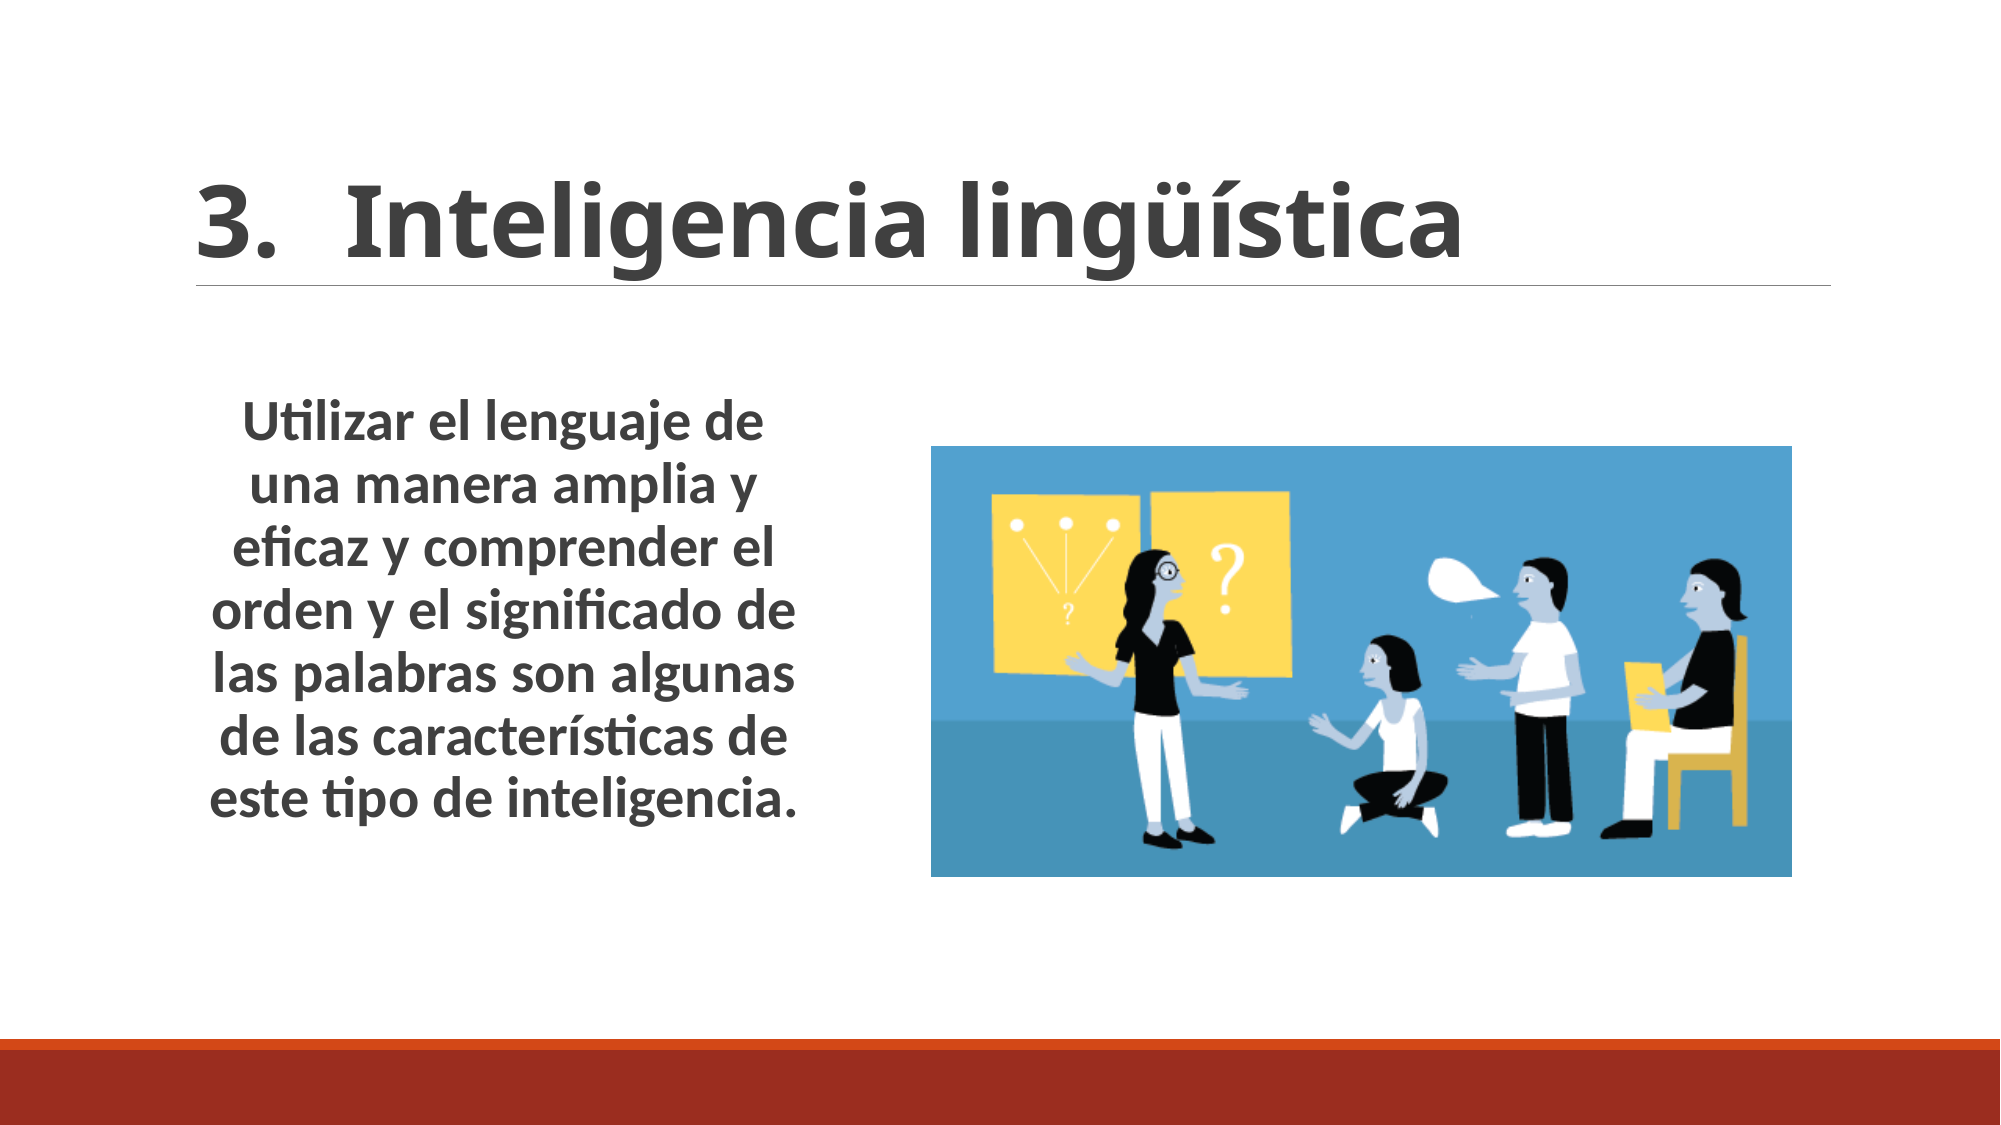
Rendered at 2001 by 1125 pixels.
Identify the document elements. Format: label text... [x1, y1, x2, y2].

title Inteligencia lingüística [180, 47, 1830, 285]
list Utilizar el lenguaje de una manera amplia y eficaz y comprender el orden y el significado de las palabras son algunas de las características de este tipo de inteligencia. [180, 383, 814, 909]
picture [931, 445, 1792, 877]
